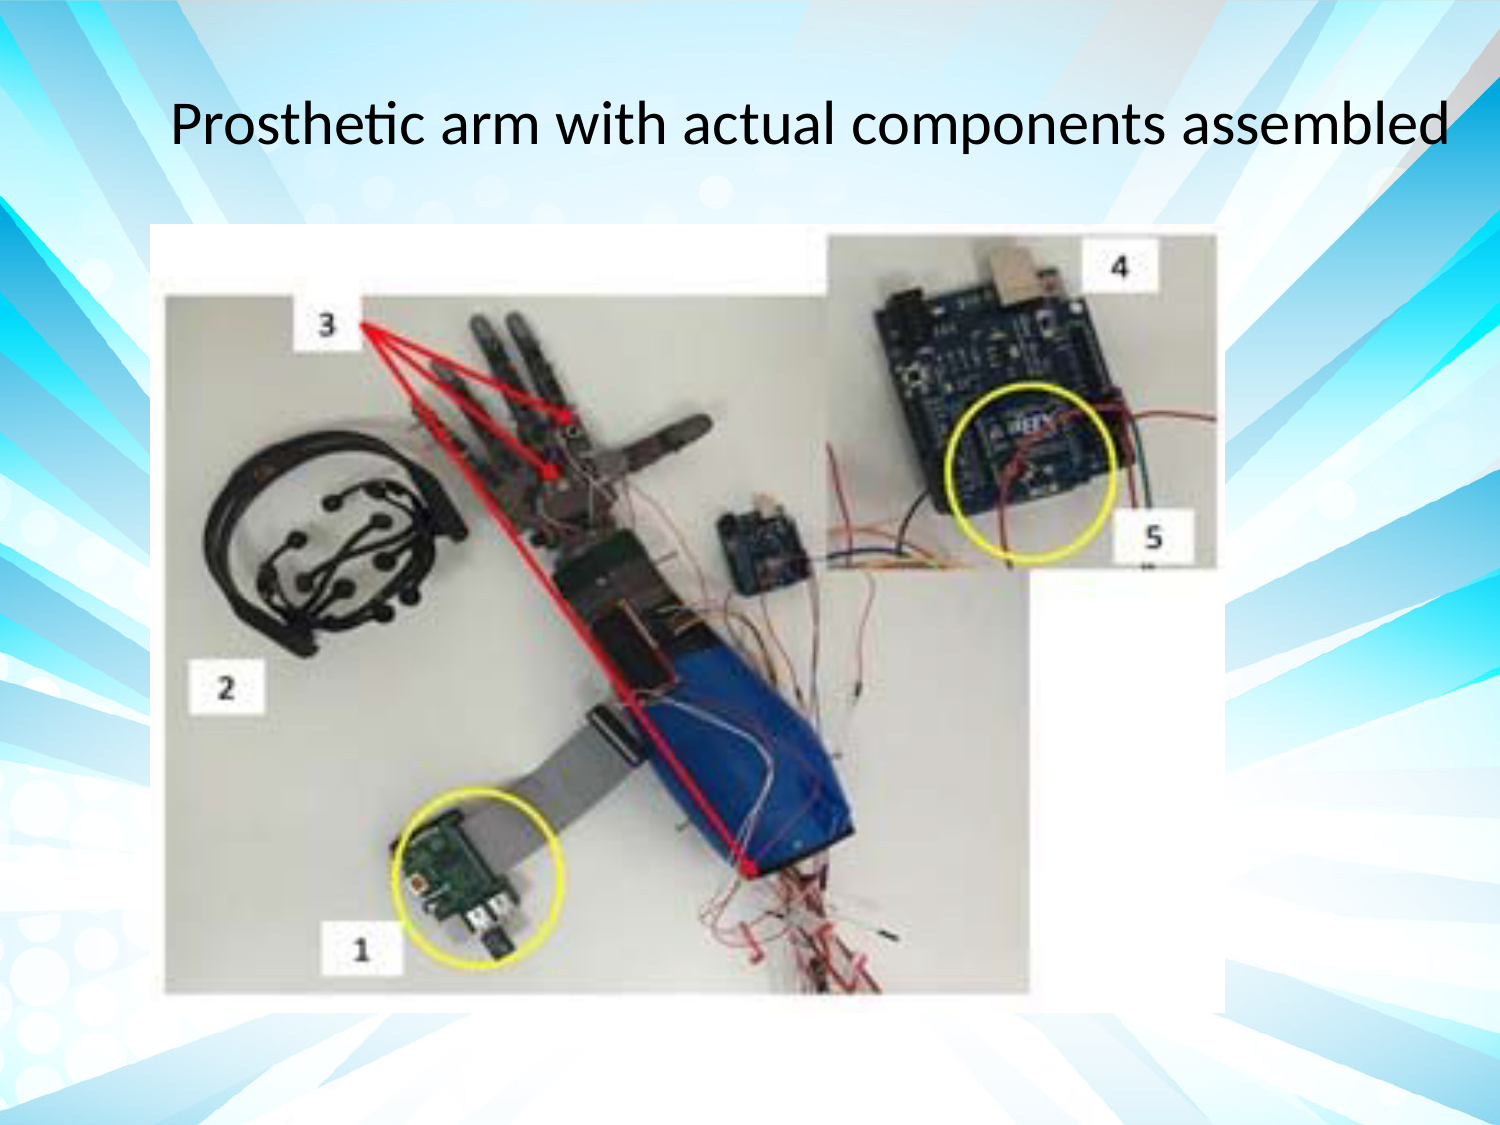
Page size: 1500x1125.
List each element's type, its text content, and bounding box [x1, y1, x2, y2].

text_box Prosthetic arm with actual components assembled [156, 75, 1469, 165]
picture [0, 0, 1500, 1125]
